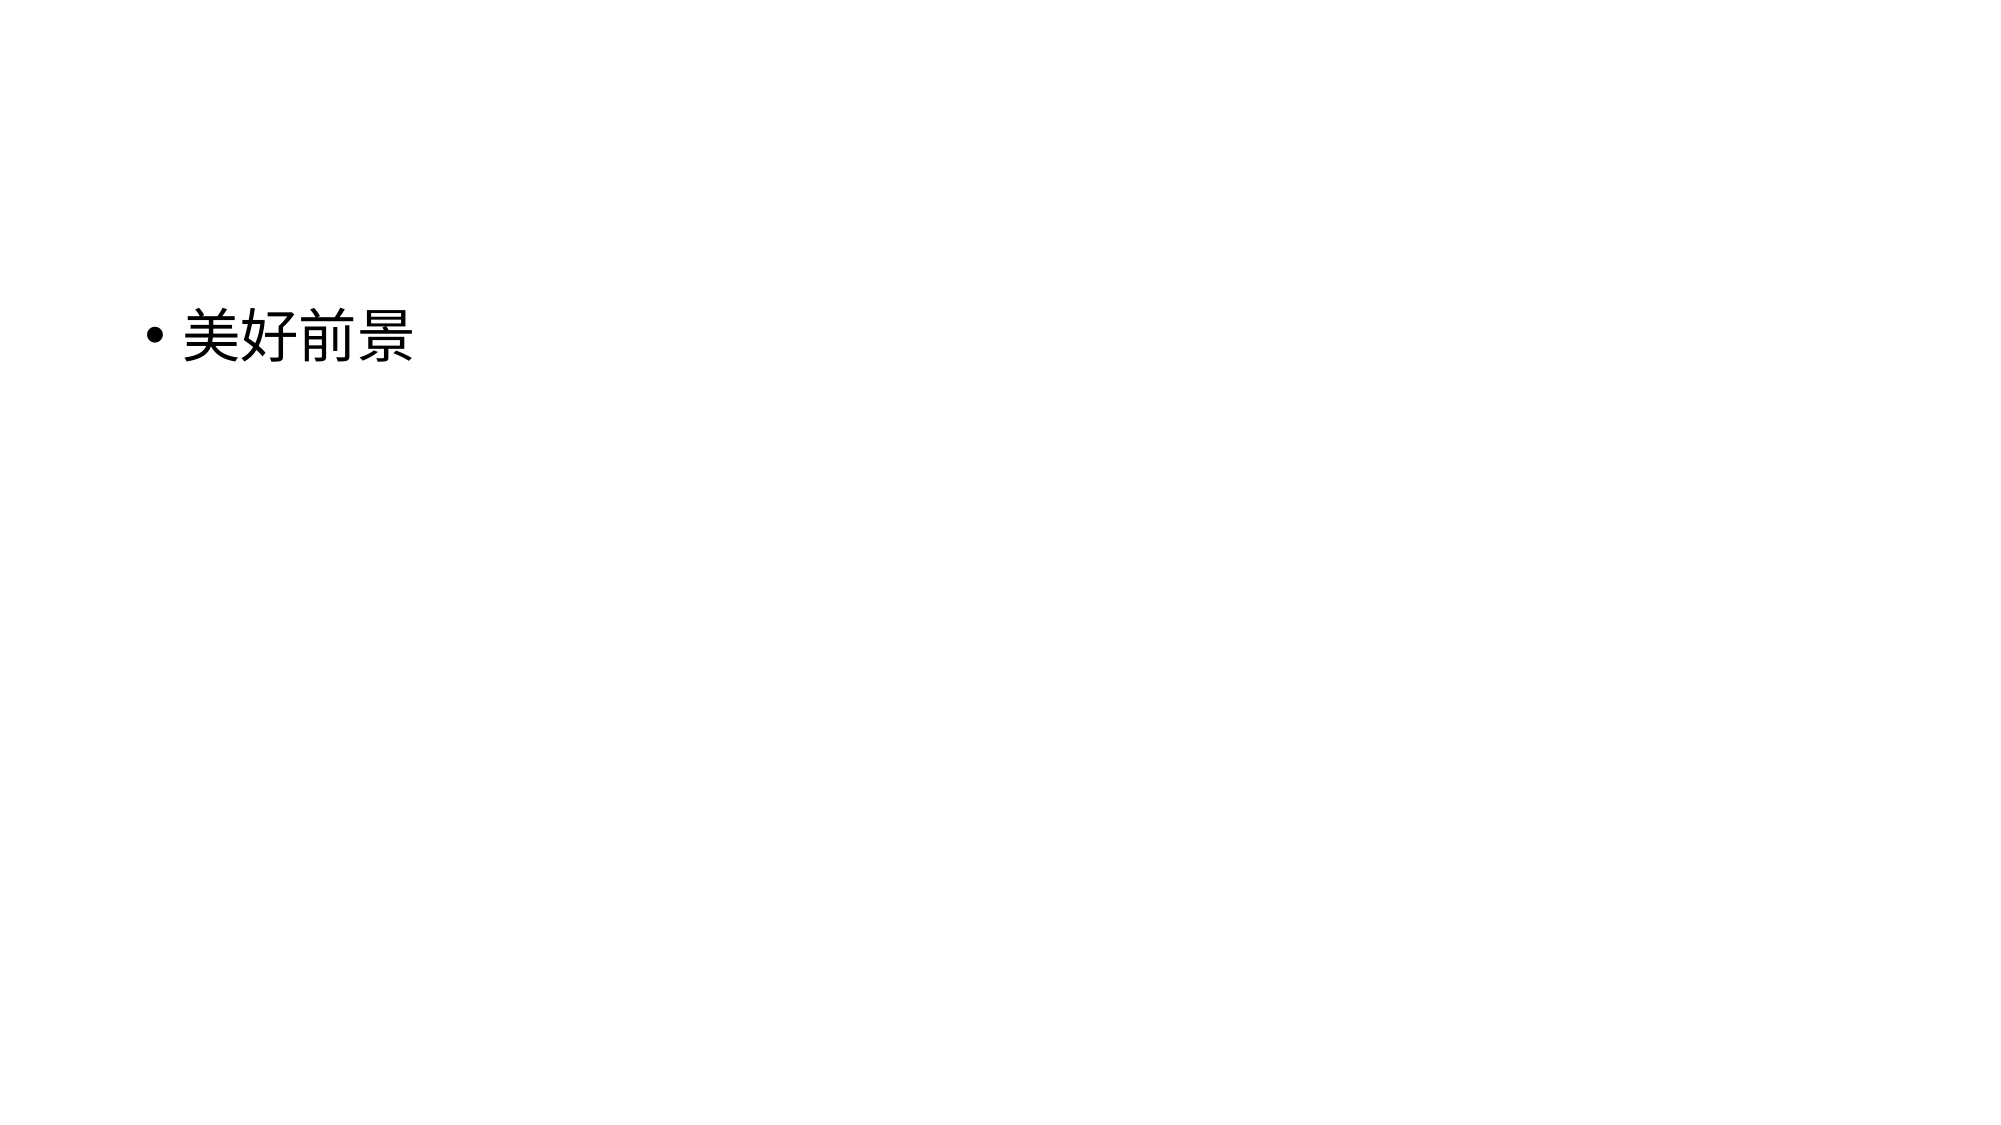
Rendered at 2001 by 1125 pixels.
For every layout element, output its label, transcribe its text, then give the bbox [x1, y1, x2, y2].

list 美好前景 [136, 298, 1863, 1014]
